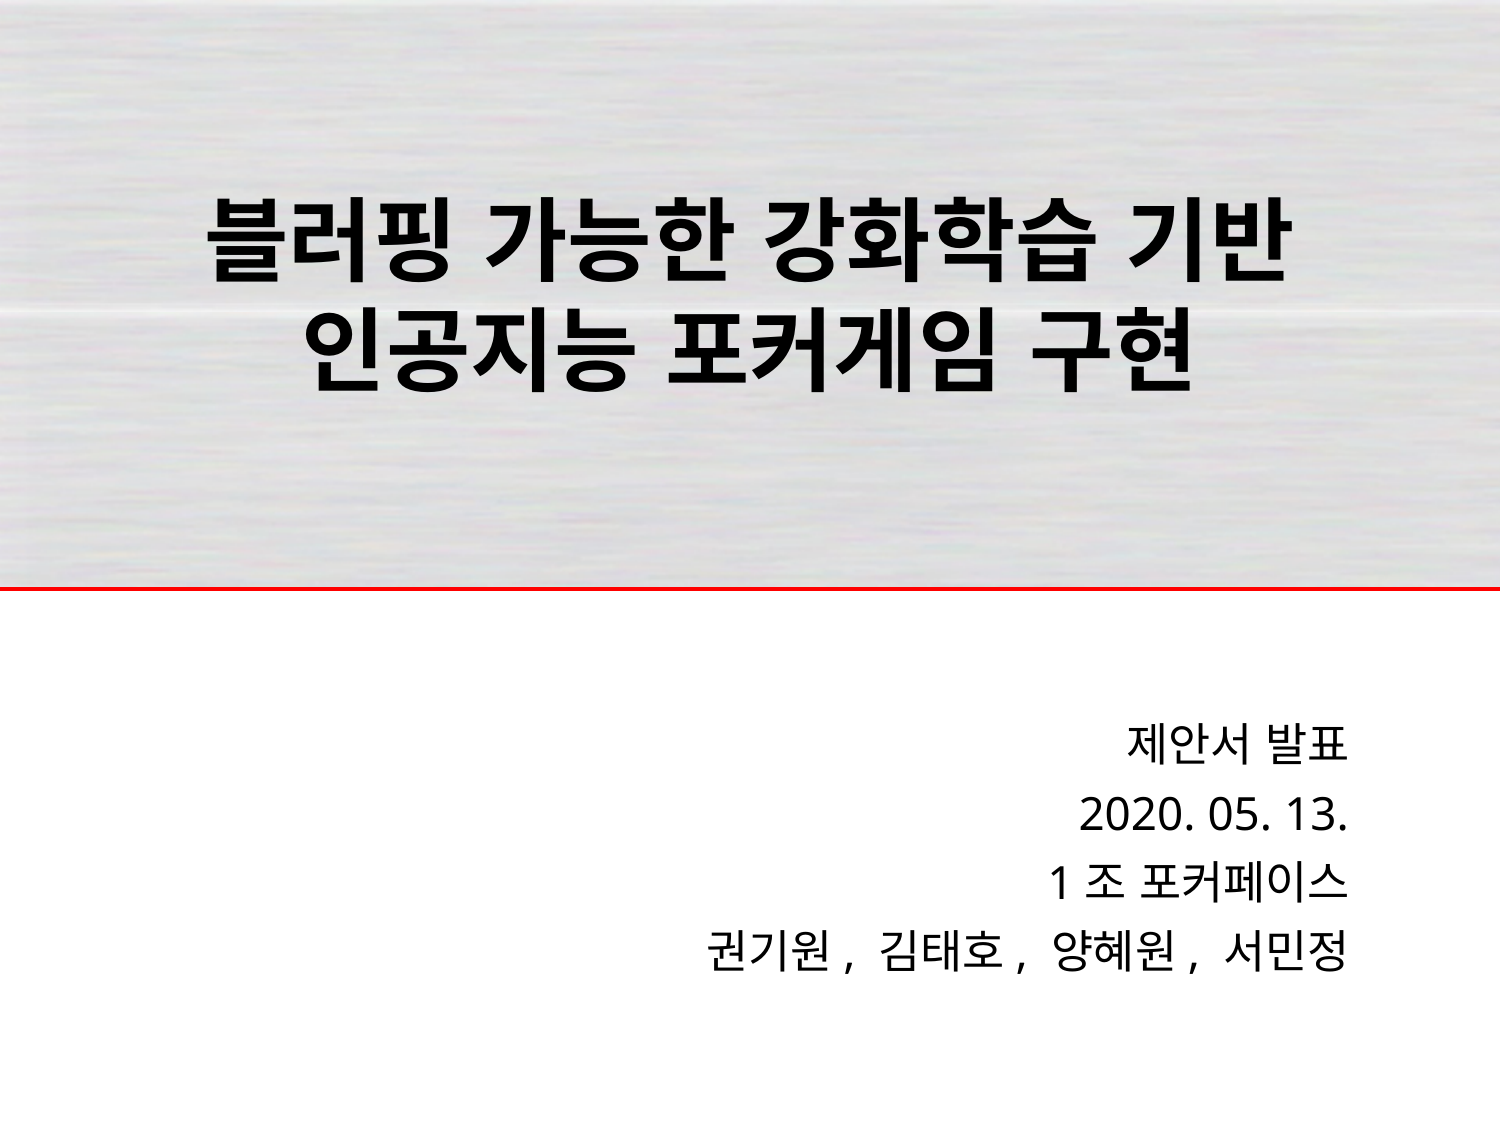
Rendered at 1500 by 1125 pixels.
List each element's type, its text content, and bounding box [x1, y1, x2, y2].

subtitle 제안서 발표 2020. 05. 13. 1조 포커페이스 권기원, 김태호, 양혜원, 서민정 [225, 700, 1365, 988]
title 블러핑 가능한 강화학습 기반 인공지능 포커게임 구현 [0, 0, 1500, 587]
